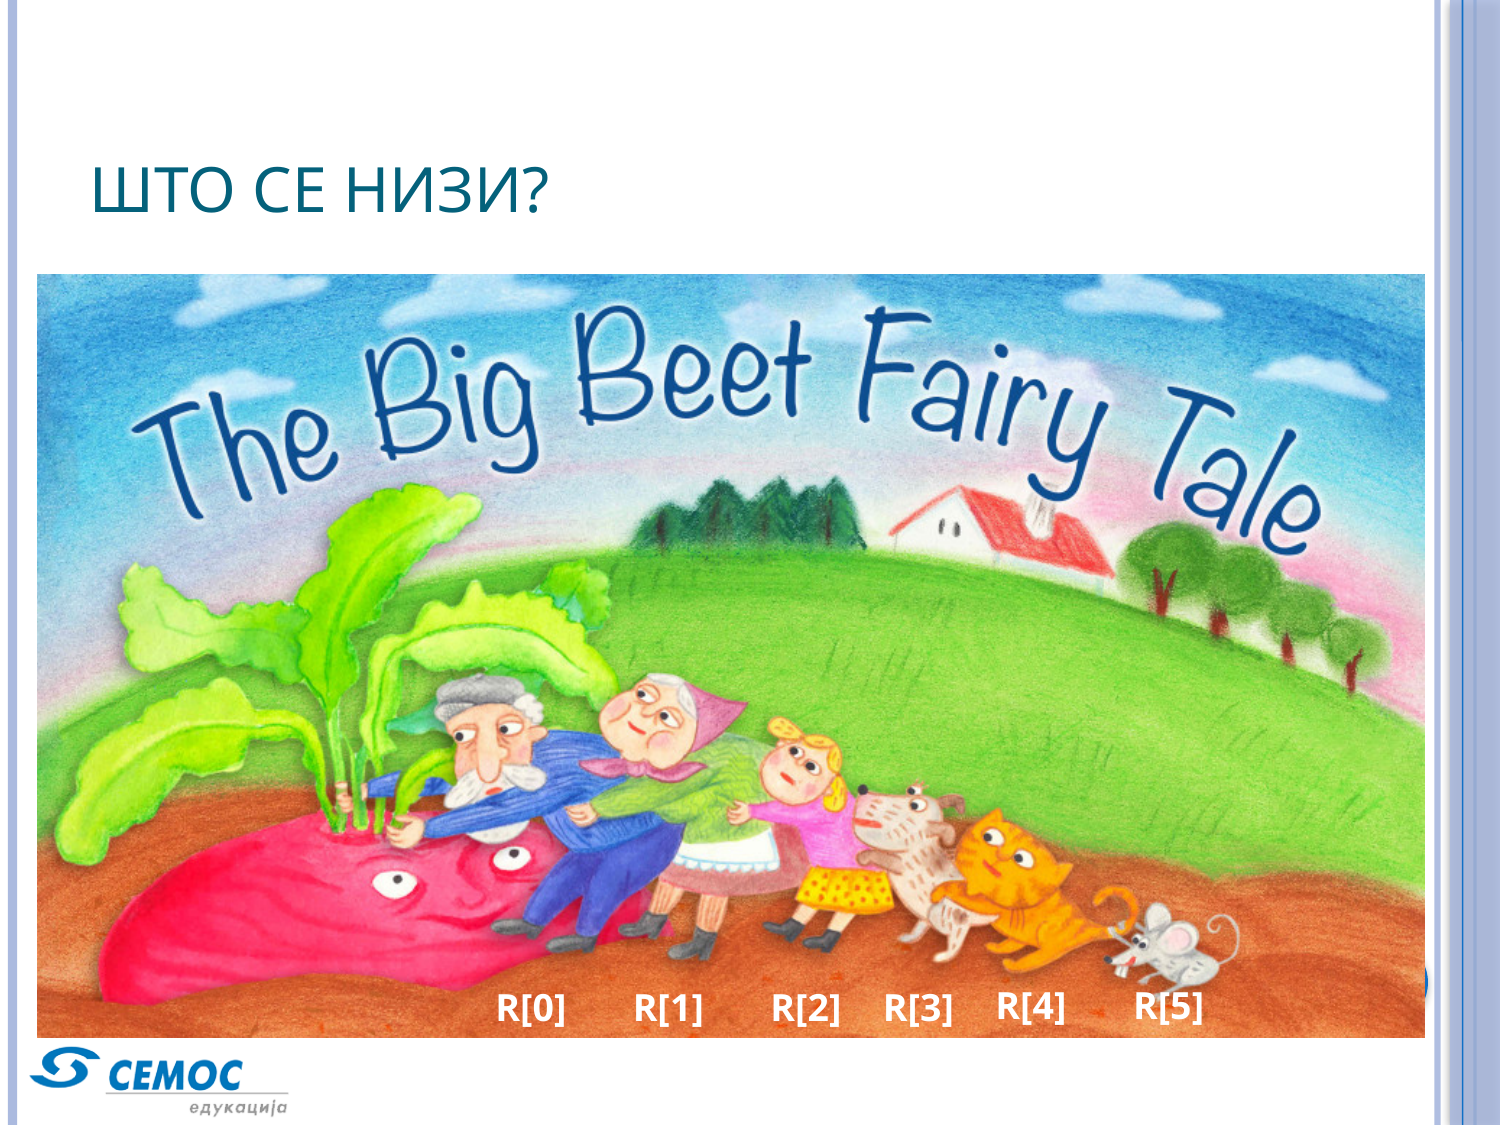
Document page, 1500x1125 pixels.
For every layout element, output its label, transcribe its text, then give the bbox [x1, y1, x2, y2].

title Што се низи? [75, 45, 1300, 233]
picture [24, 273, 1426, 1125]
